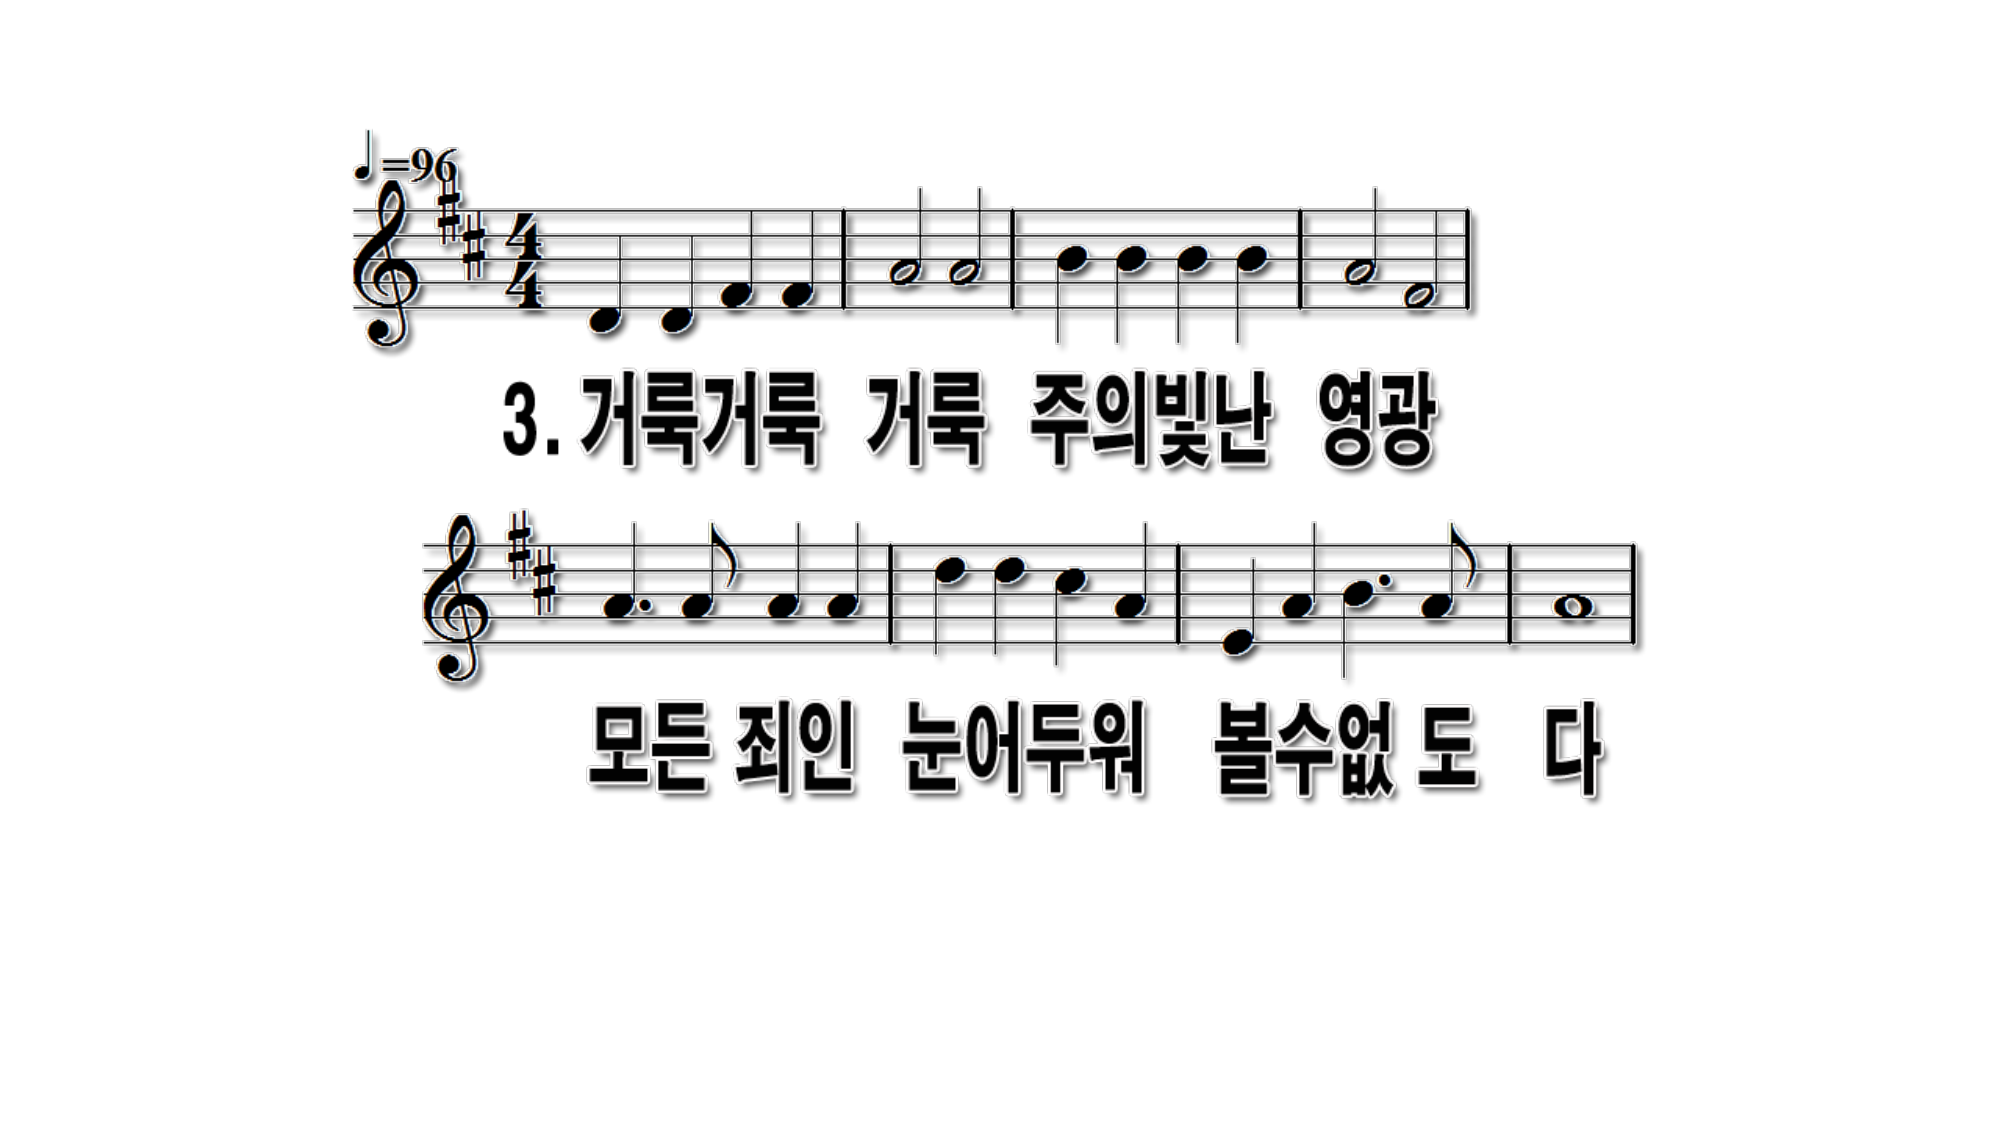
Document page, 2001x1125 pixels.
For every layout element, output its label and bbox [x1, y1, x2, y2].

picture [249, 0, 1750, 938]
